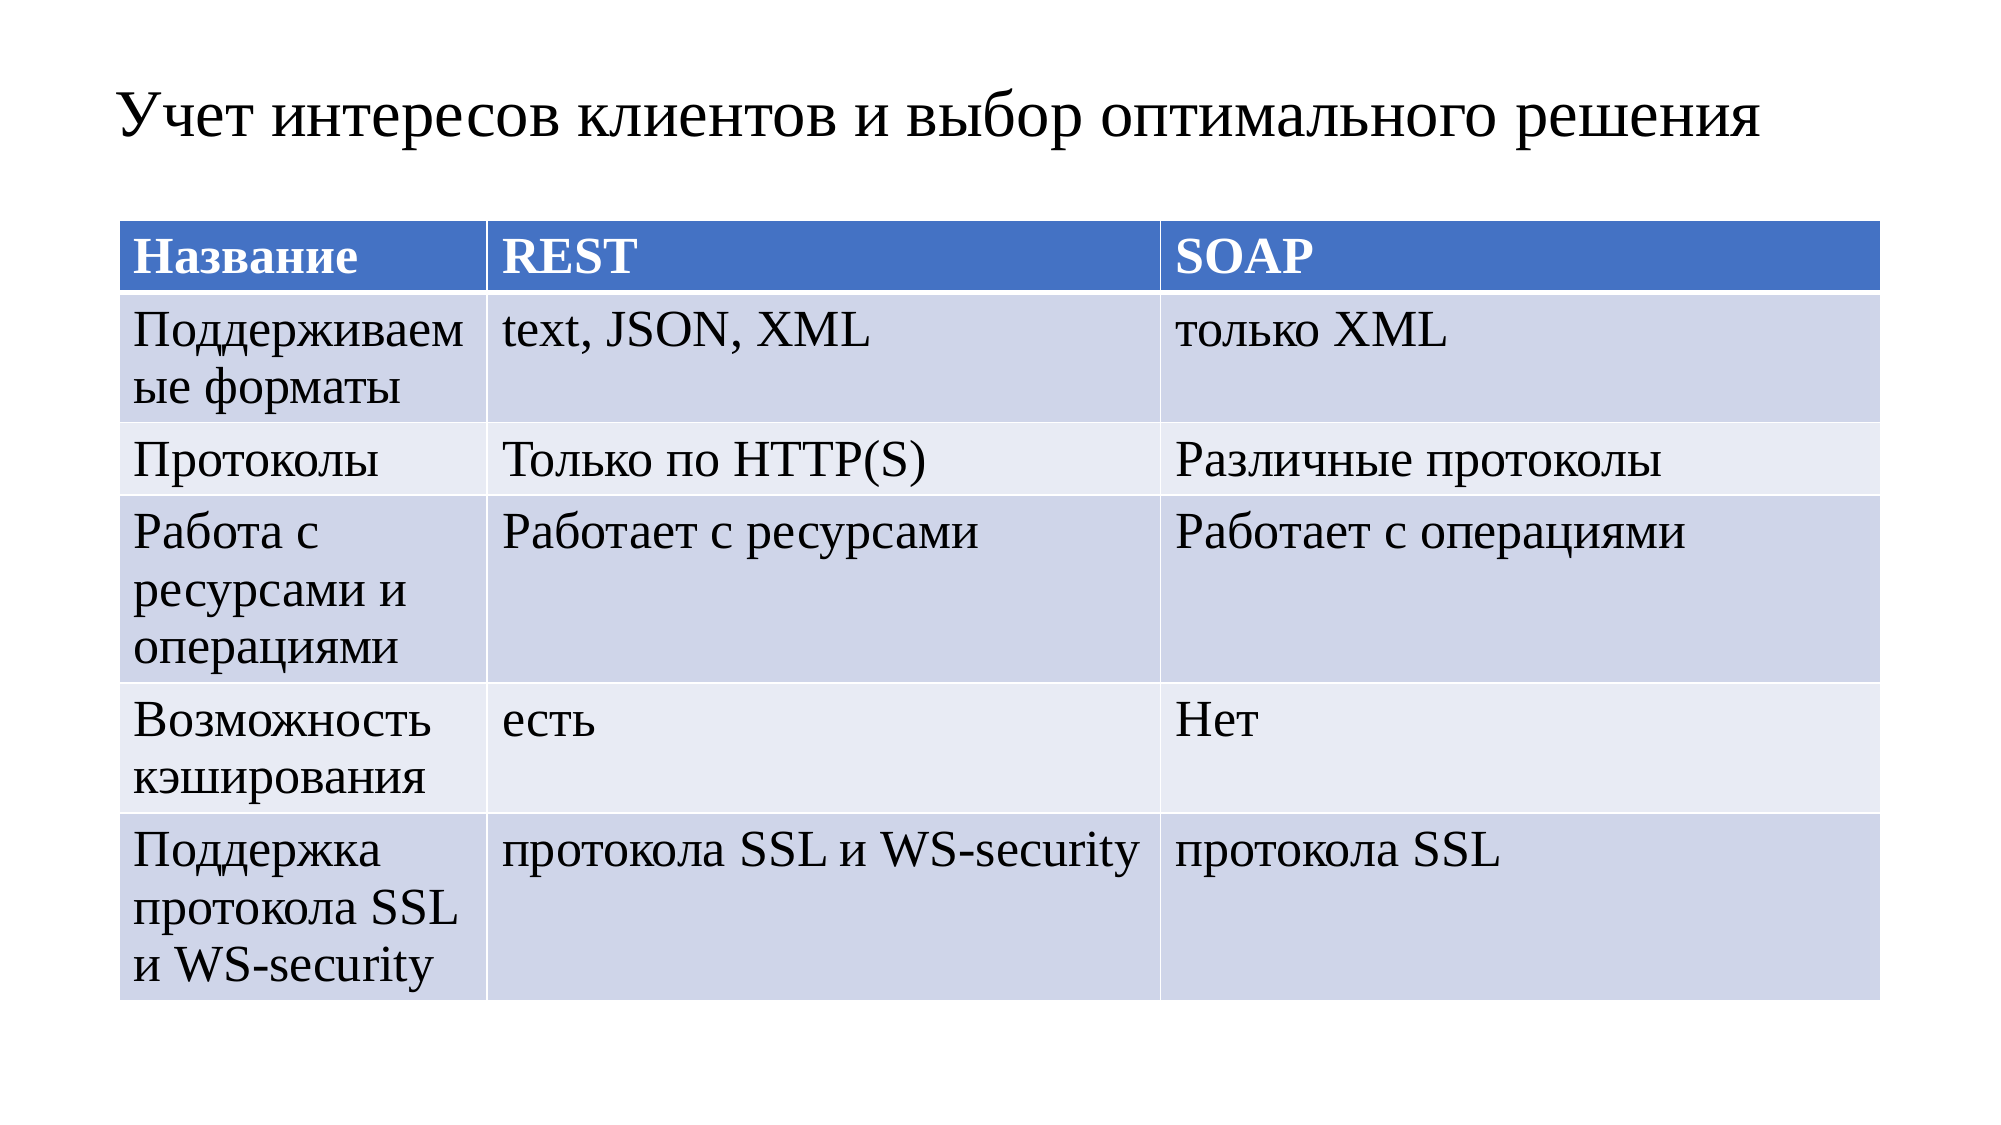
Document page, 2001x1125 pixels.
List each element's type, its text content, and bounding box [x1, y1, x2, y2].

table_cell Поддержка протокола SSL и WS-security [120, 814, 486, 1000]
table_cell Только по HTTP(S) [488, 423, 1160, 494]
table_cell Работа с ресурсами и операциями [120, 496, 486, 682]
title Учет интересов клиентов и выбор оптимального решения [99, 45, 1900, 185]
table_cell протокола SSL и WS-security [488, 814, 1160, 1000]
table_cell Поддерживаемые форматы [120, 295, 486, 422]
table_cell Различные протоколы [1161, 423, 1880, 494]
table_cell протокола SSL [1161, 814, 1880, 1000]
table_header SOAP [1161, 221, 1880, 290]
table_cell Работает с операциями [1161, 496, 1880, 682]
table_header Название [120, 221, 486, 290]
table_cell text, JSON, XML [488, 295, 1160, 422]
table_cell только XML [1161, 295, 1880, 422]
table_cell Нет [1161, 684, 1880, 812]
table_header REST [488, 221, 1160, 290]
table_cell Протоколы [120, 423, 486, 494]
table_cell Возможность кэширования [120, 684, 486, 812]
table_cell Работает с ресурсами [488, 496, 1160, 682]
table_cell есть [488, 684, 1160, 812]
